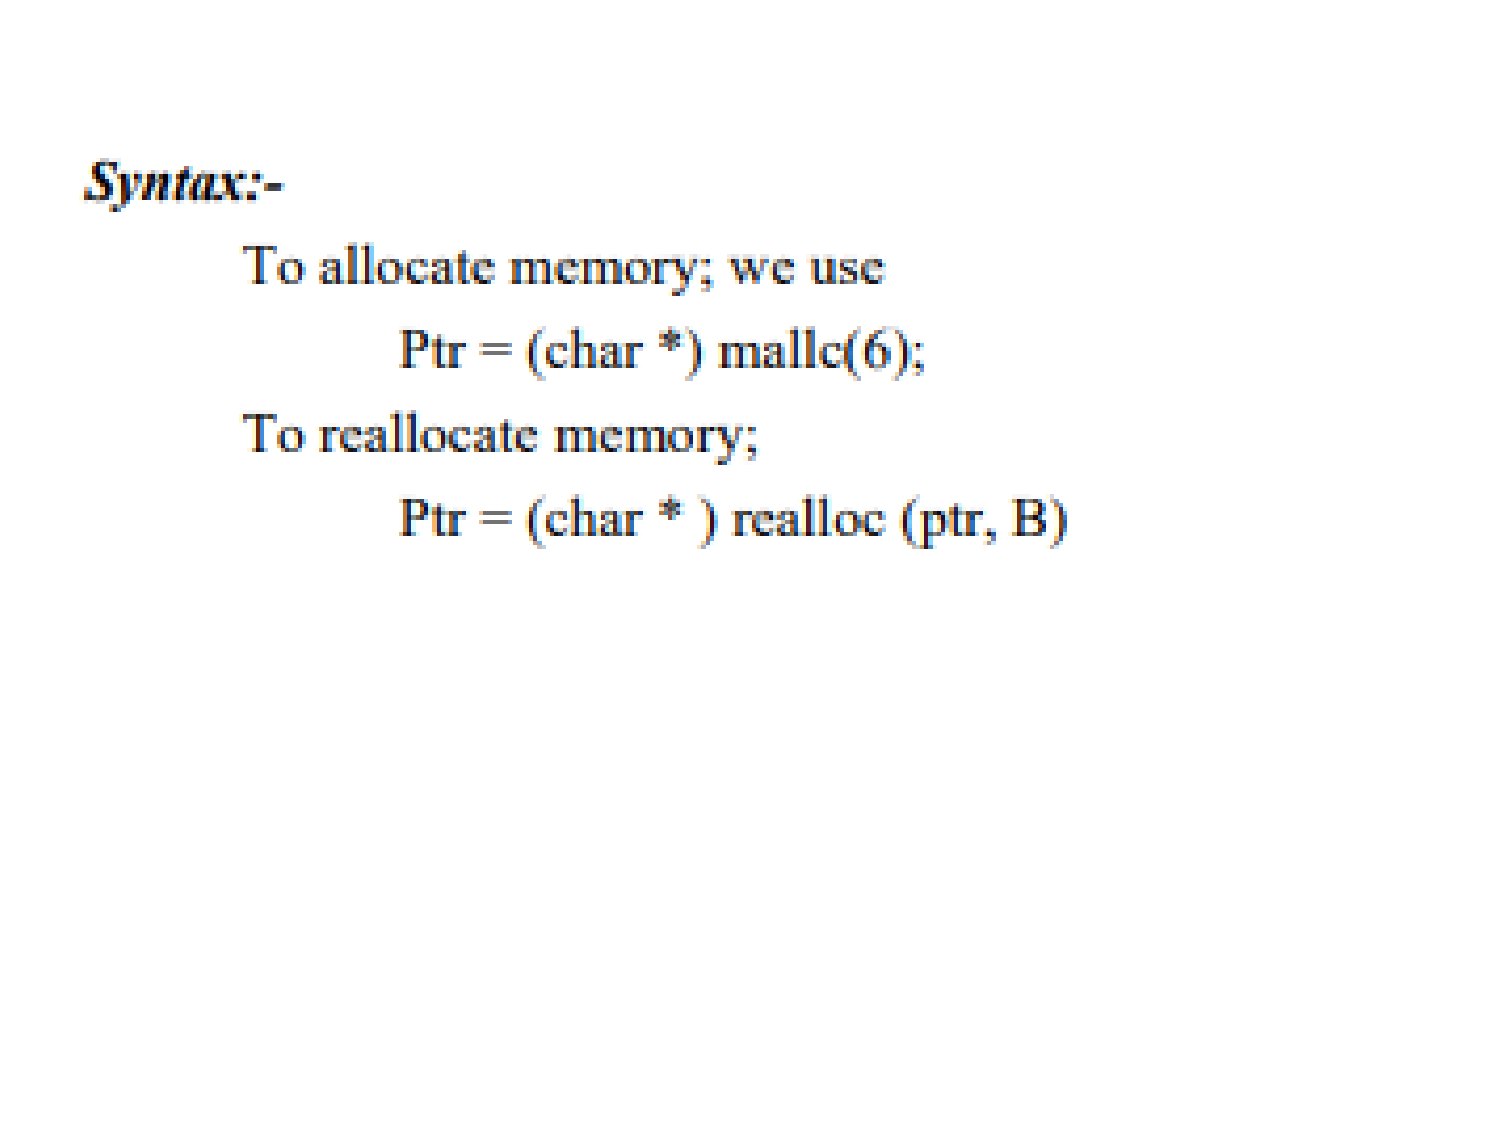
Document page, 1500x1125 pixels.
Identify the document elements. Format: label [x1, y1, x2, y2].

list [0, 137, 1471, 638]
